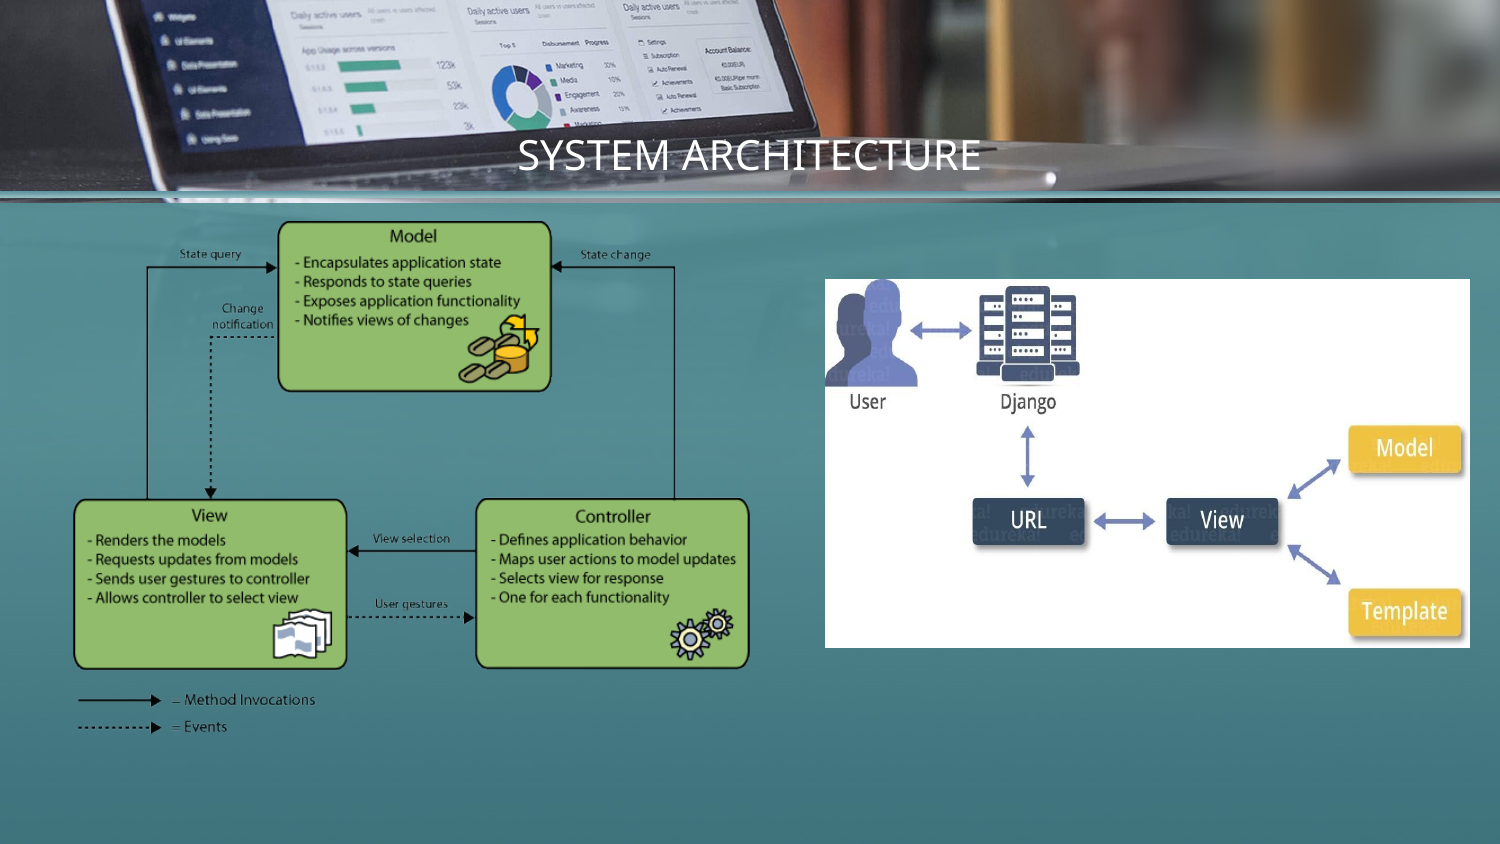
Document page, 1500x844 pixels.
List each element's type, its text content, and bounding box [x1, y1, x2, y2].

text_box SYSTEM ARCHITECTURE [399, 121, 1101, 187]
picture [0, 0, 1500, 844]
